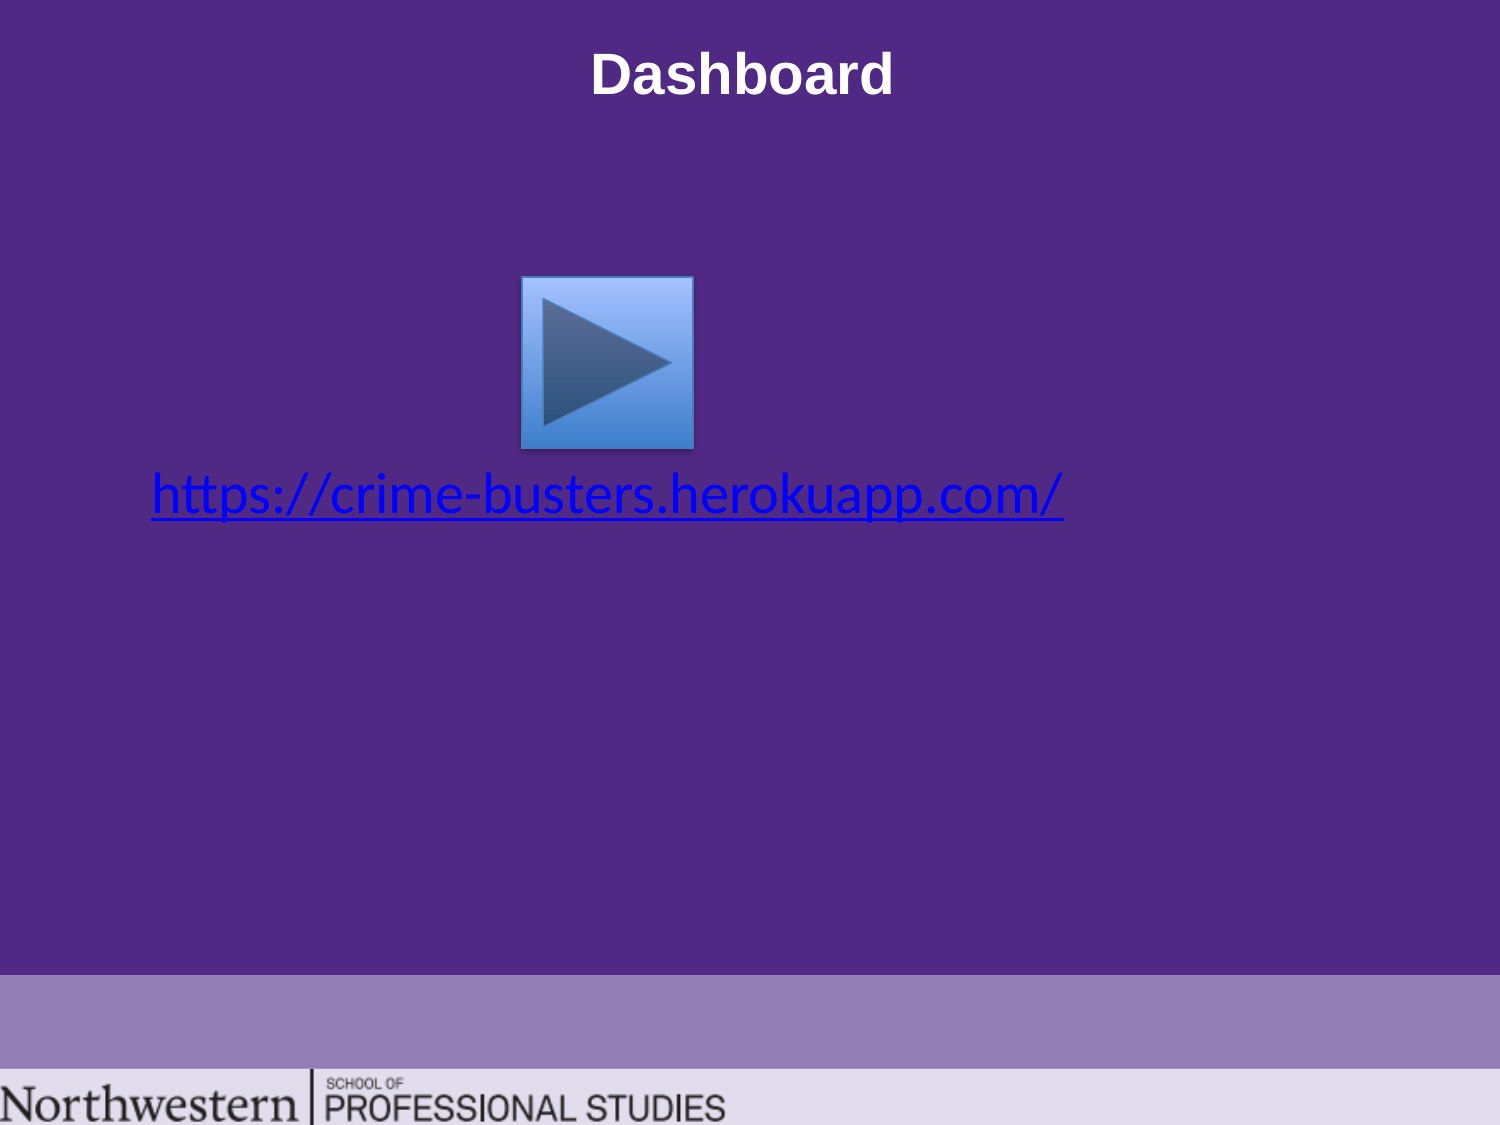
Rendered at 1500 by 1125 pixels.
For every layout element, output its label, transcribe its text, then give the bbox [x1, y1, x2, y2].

title Dashboard [14, 21, 1471, 119]
picture [0, 0, 1500, 1125]
text_box https://crime-busters.herokuapp.com/ [136, 448, 1413, 533]
text_box [521, 276, 694, 449]
